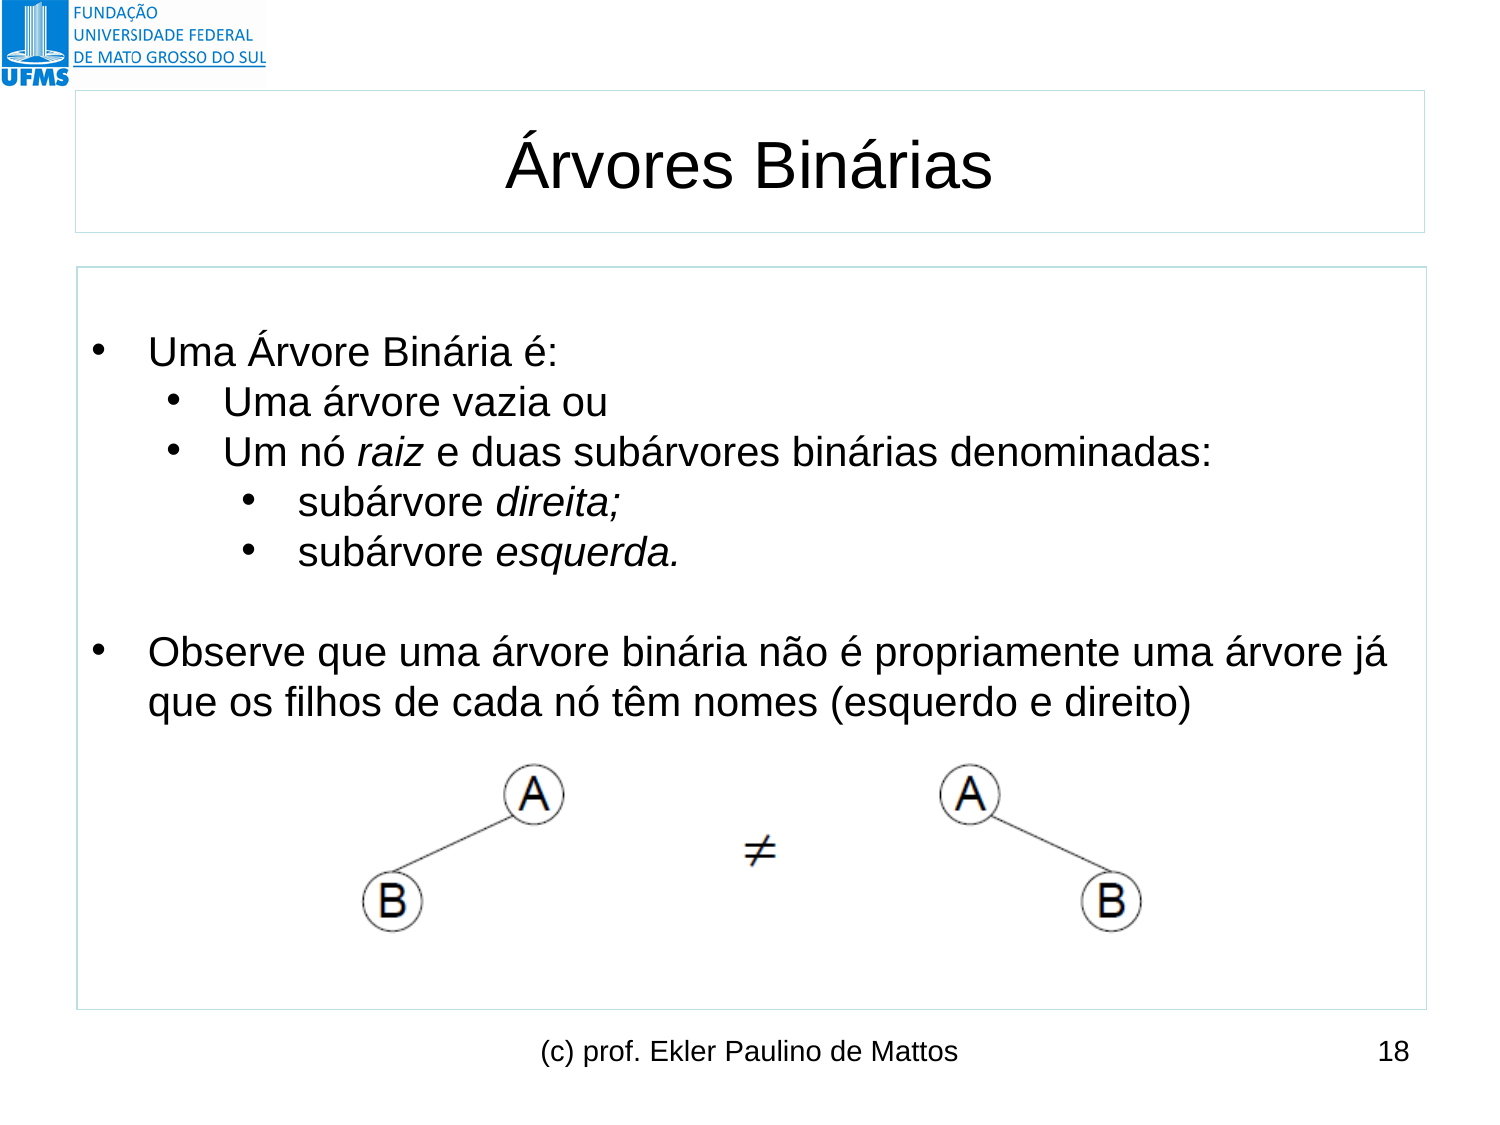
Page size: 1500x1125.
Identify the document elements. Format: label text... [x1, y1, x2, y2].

title Árvores Binárias [75, 90, 1425, 233]
footer (c) prof. Ekler Paulino de Mattos [512, 1024, 988, 1103]
text_box Uma Árvore Binária é: Uma árvore vazia ou Um nó raiz e duas subárvores binárias denominadas: subárvore direita; subárvore esquerda. Observe que uma árvore binária não é propriamente uma árvore já que os filhos de cada nó têm nomes (esquerdo e direito) [76, 267, 1427, 1010]
picture [0, 0, 266, 88]
slide_number 18 [1074, 1024, 1426, 1103]
picture [355, 751, 1149, 943]
